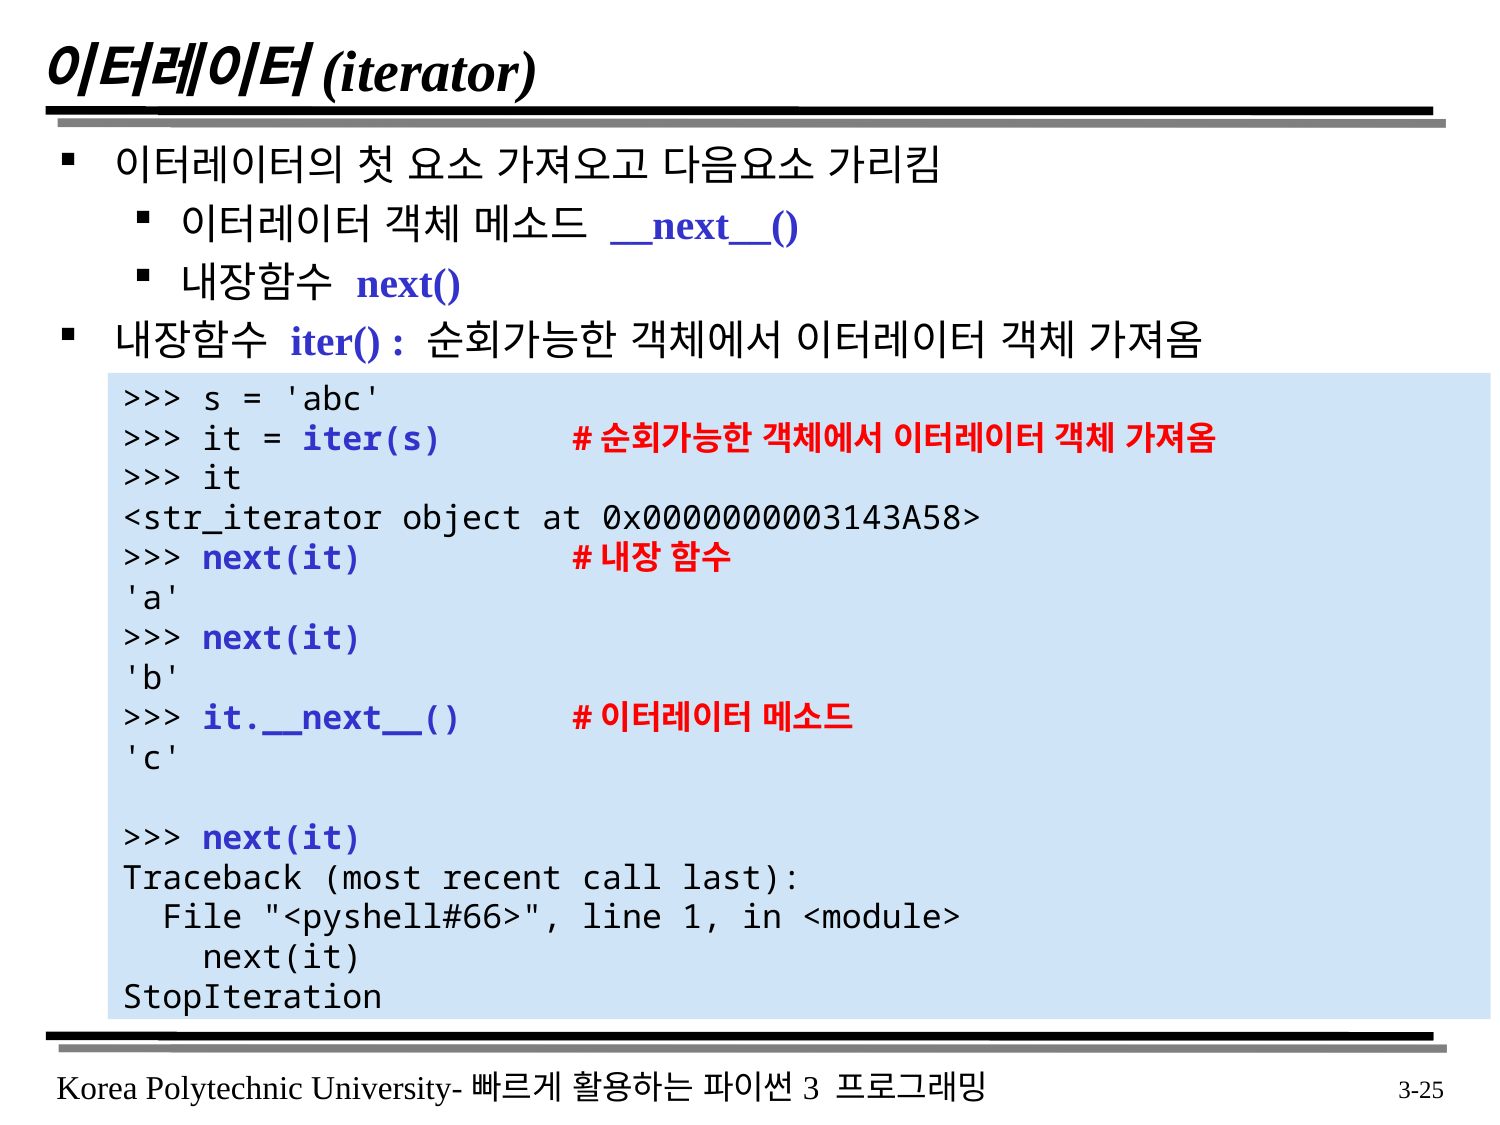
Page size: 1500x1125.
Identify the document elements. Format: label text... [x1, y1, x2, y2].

text_box 이터레이터의 첫 요소 가져오고 다음요소 가리킴 이터레이터 객체 메소드 __next__() 내장함수 next() 내장함수 iter() : 순회가능한 객체에서 이터레이터 객체 가져옴 [43, 131, 1486, 977]
title 이터레이터(iterator) [25, 25, 1301, 101]
text_box >>> s = 'abc' >>> it = iter(s) #순회가능한 객체에서 이터레이터 객체 가져옴 >>> it <str_iterator object at 0x0000000003143A58> >>> next(it) #내장 함수 'a' >>> next(it) 'b' >>> it.__next__() #이터레이터 메소드 'c' >>> next(it) Traceback (most recent call last): File "<pyshell#66>", line 1, in <module> next(it) StopIteration [106, 371, 1493, 1021]
slide_number 3-25 [1333, 1066, 1460, 1115]
